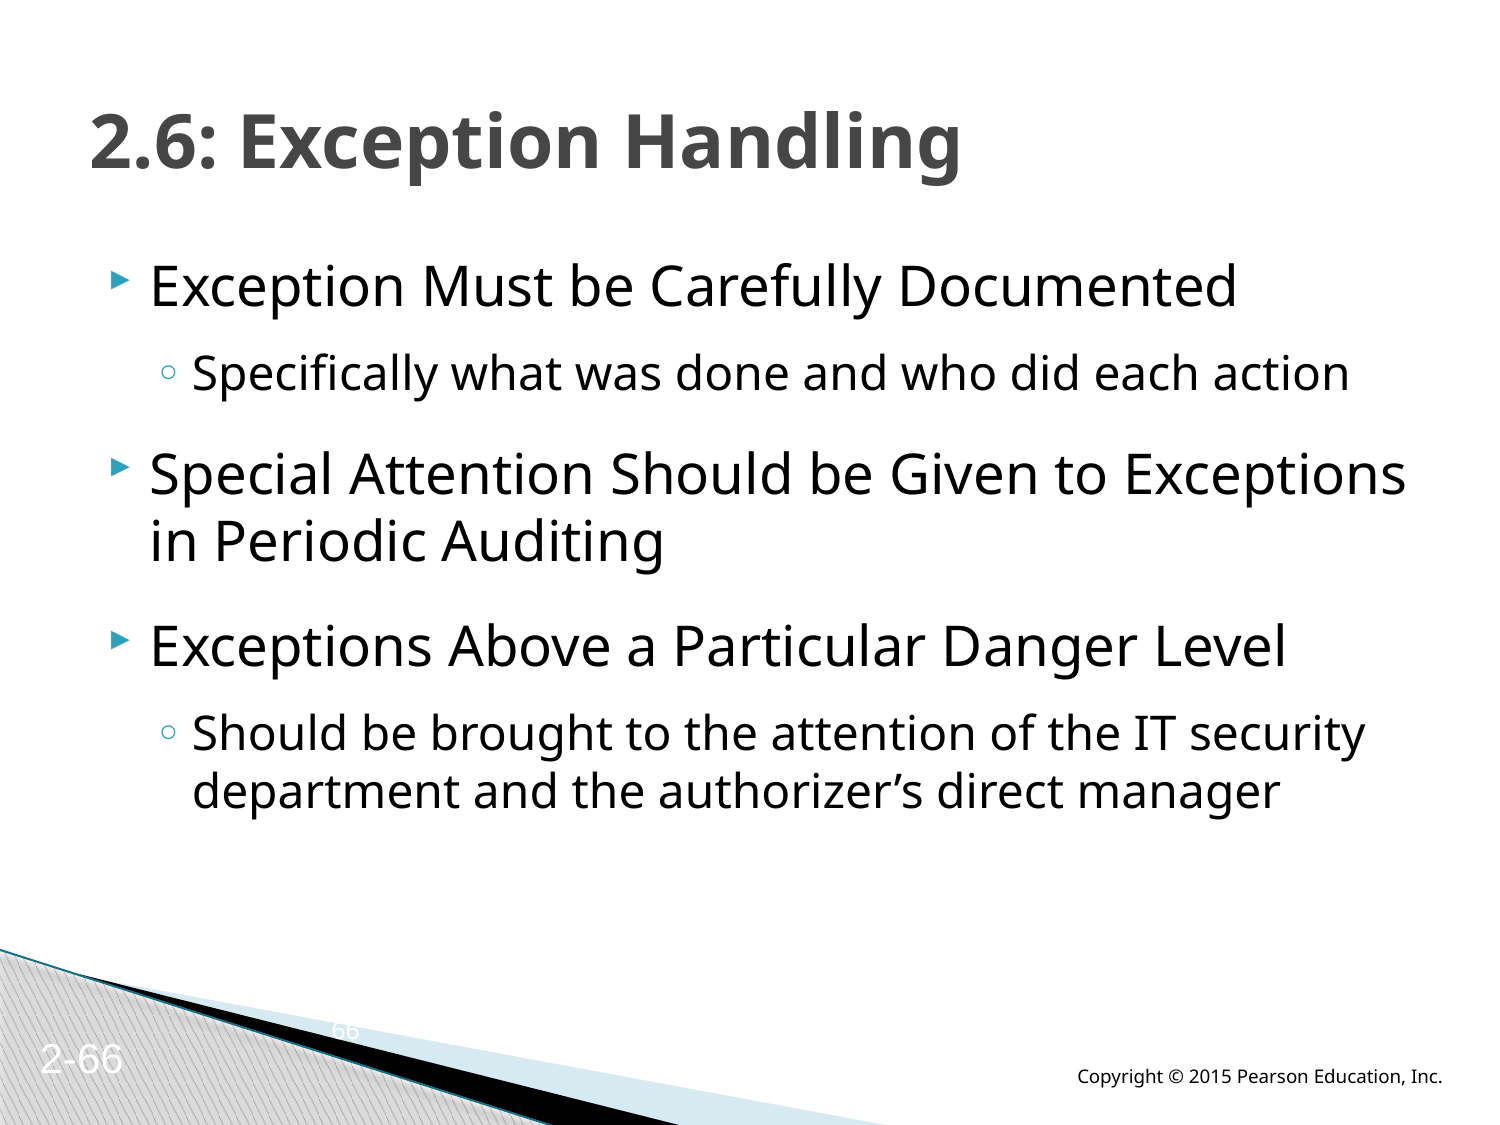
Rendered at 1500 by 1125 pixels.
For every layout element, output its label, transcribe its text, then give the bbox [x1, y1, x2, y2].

list Exception Must be Carefully Documented Specifically what was done and who did each action Special Attention Should be Given to Exceptions in Periodic Auditing Exceptions Above a Particular Danger Level Should be brought to the attention of the IT security department and the authorizer’s direct manager [75, 242, 1425, 986]
title 2.6: Exception Handling [75, 45, 1425, 233]
slide_number 66 [200, 999, 375, 1063]
